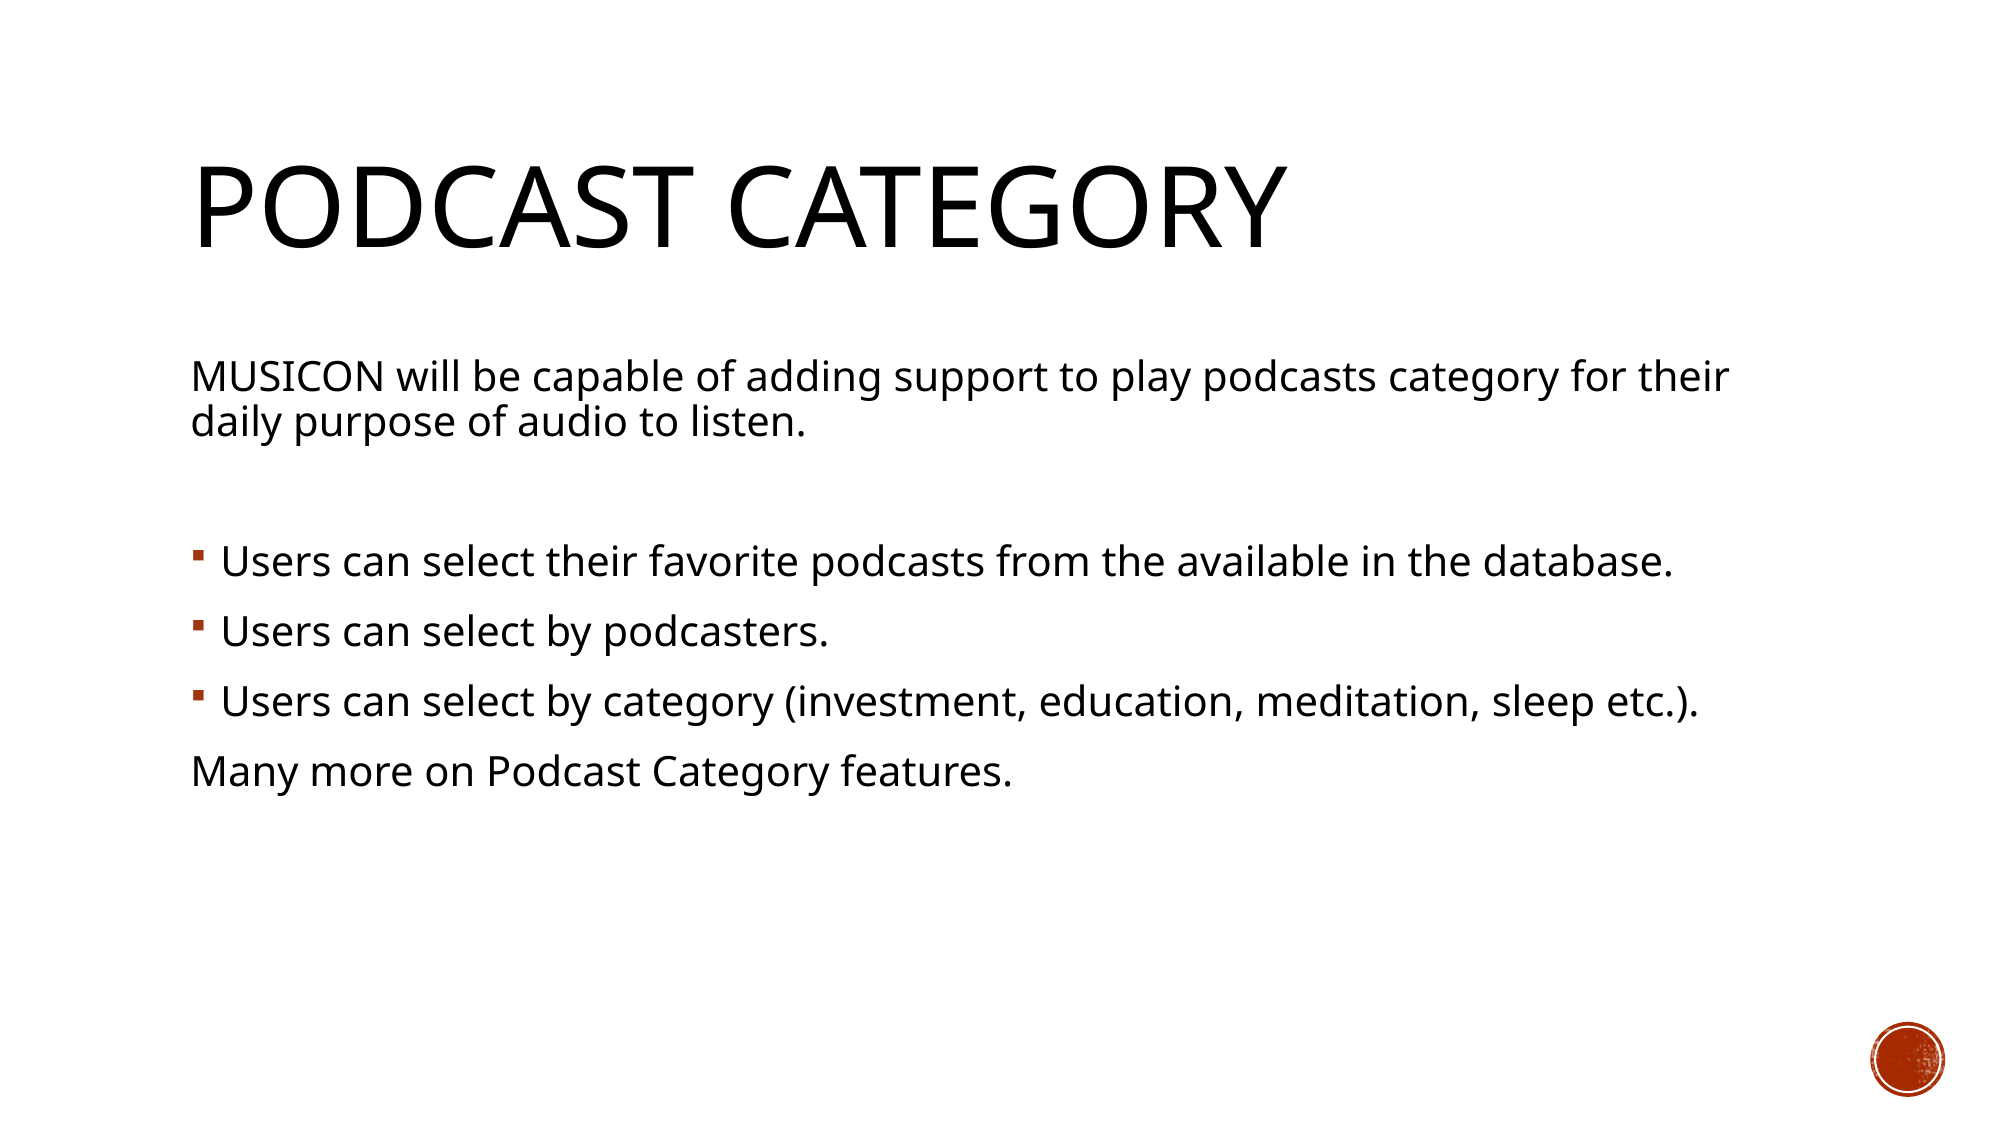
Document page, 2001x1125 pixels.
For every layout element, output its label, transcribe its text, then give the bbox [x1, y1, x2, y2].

list MUSICON will be capable of adding support to play podcasts category for their daily purpose of audio to listen. Users can select their favorite podcasts from the available in the database. Users can select by podcasters. Users can select by category (investment, education, meditation, sleep etc.). Many more on Podcast Category features. [175, 348, 1826, 1013]
title PODCAST Category [175, 79, 1826, 344]
